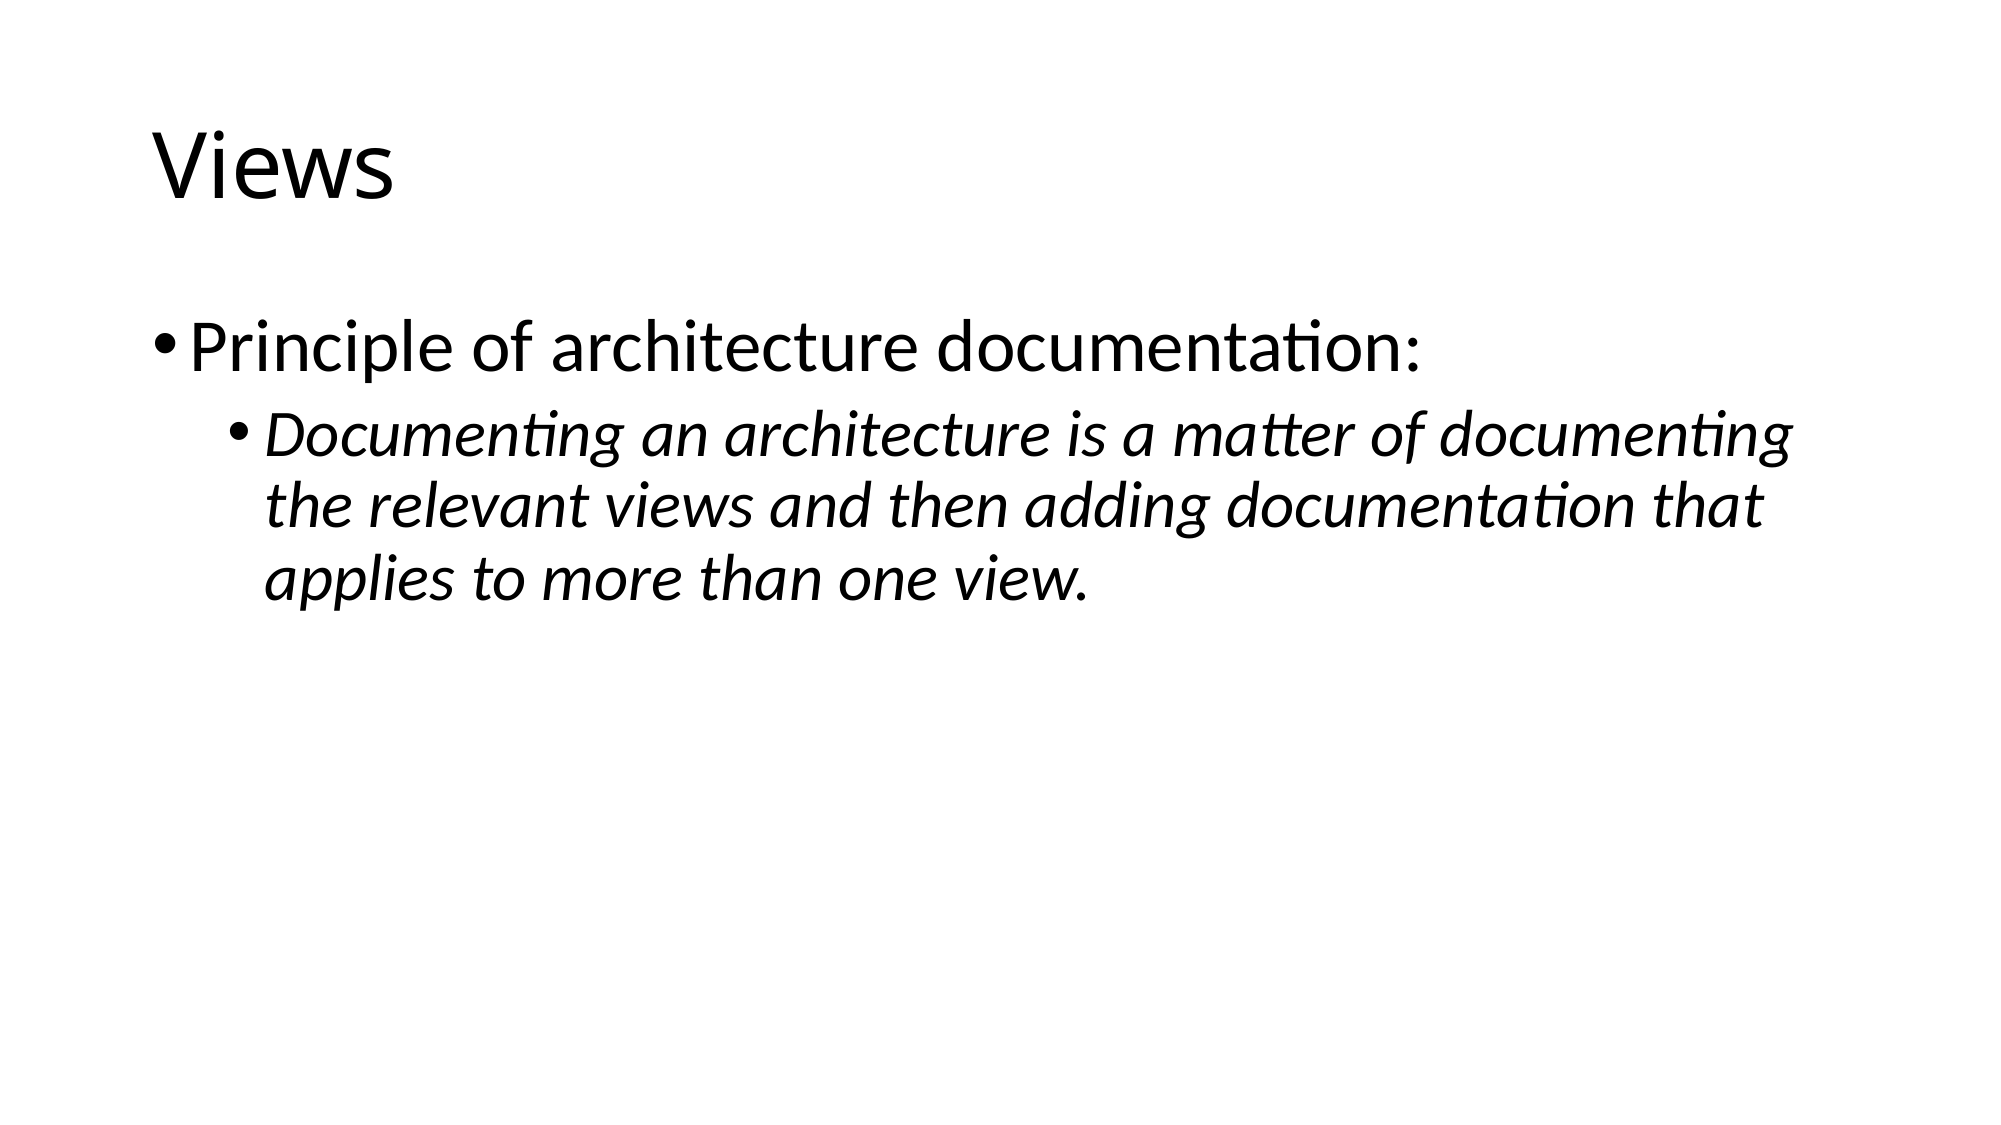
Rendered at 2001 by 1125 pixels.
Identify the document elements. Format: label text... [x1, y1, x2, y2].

list Principle of architecture documentation: Documenting an architecture is a matter of documenting the relevant views and then adding documentation that applies to more than one view. [137, 299, 1863, 1014]
title Views [137, 59, 1863, 278]
